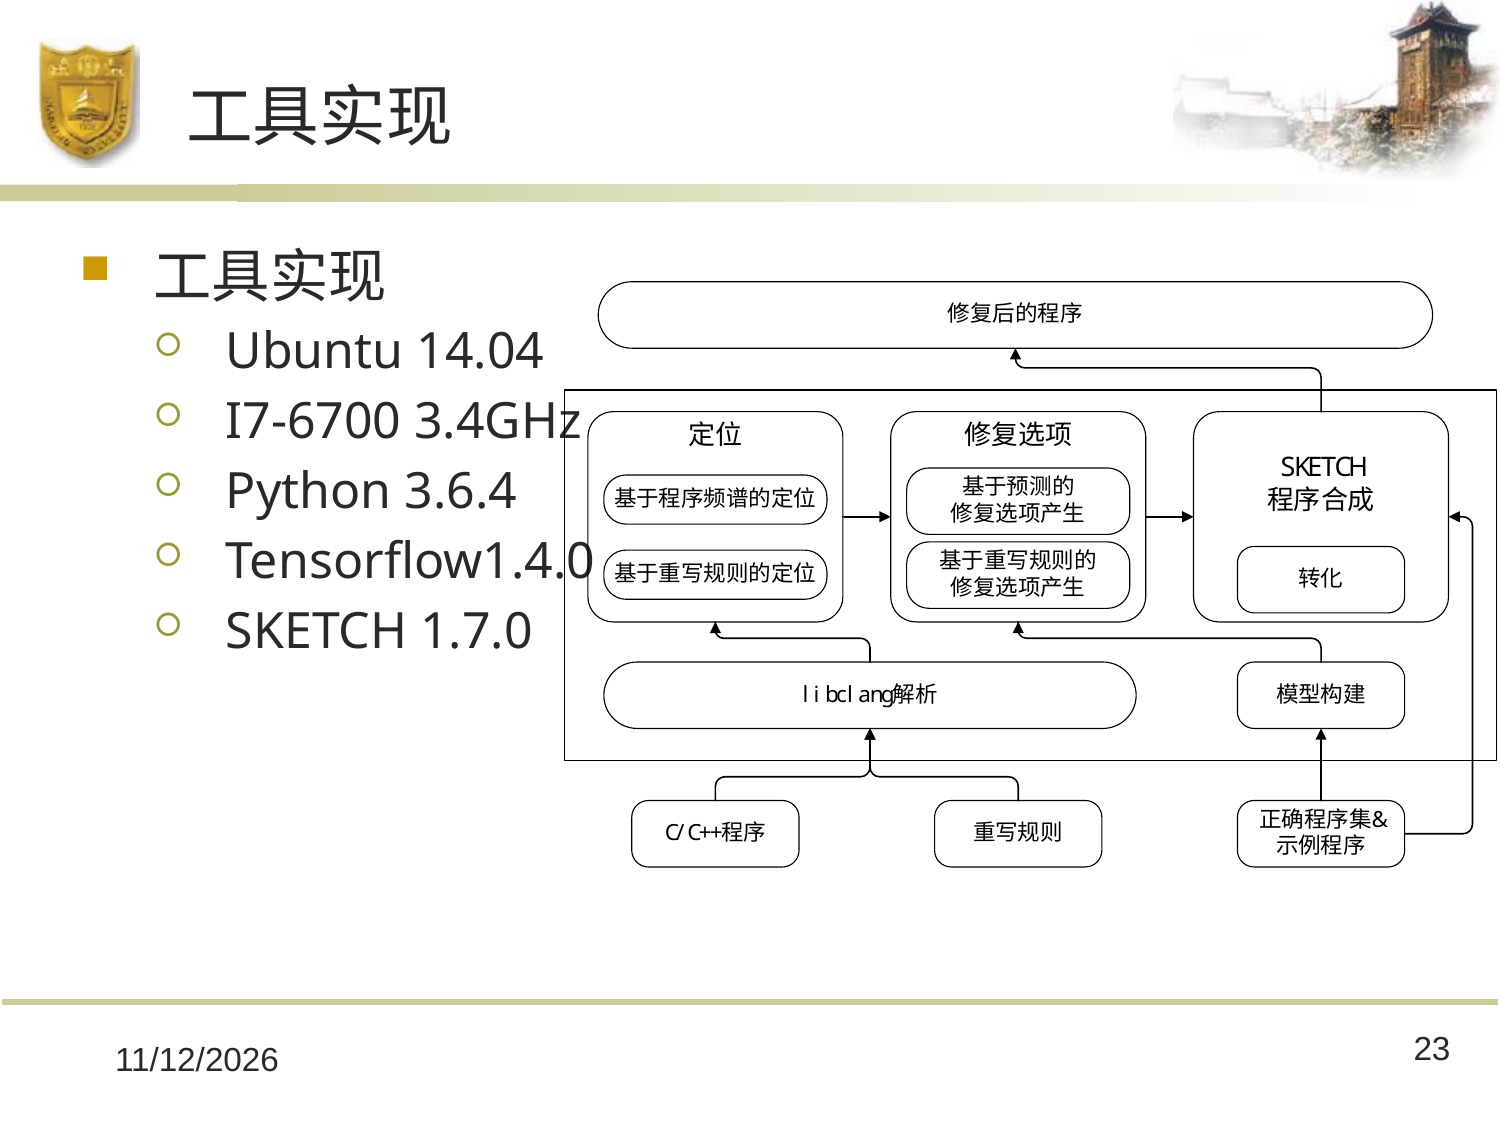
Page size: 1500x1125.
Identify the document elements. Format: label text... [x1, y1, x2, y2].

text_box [560, 278, 1500, 869]
picture [2, 999, 1498, 1005]
picture [1173, 0, 1500, 180]
picture [35, 35, 140, 168]
list 工具实现 Ubuntu 14.04 I7-6700 3.4GHz Python 3.6.4 Tensorflow1.4.0 SKETCH 1.7.0 [65, 231, 1500, 1000]
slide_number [100, 1030, 313, 1107]
text_box [265, 326, 555, 334]
slide_number 23 [1312, 1019, 1466, 1095]
title 工具实现 [171, 66, 1093, 161]
